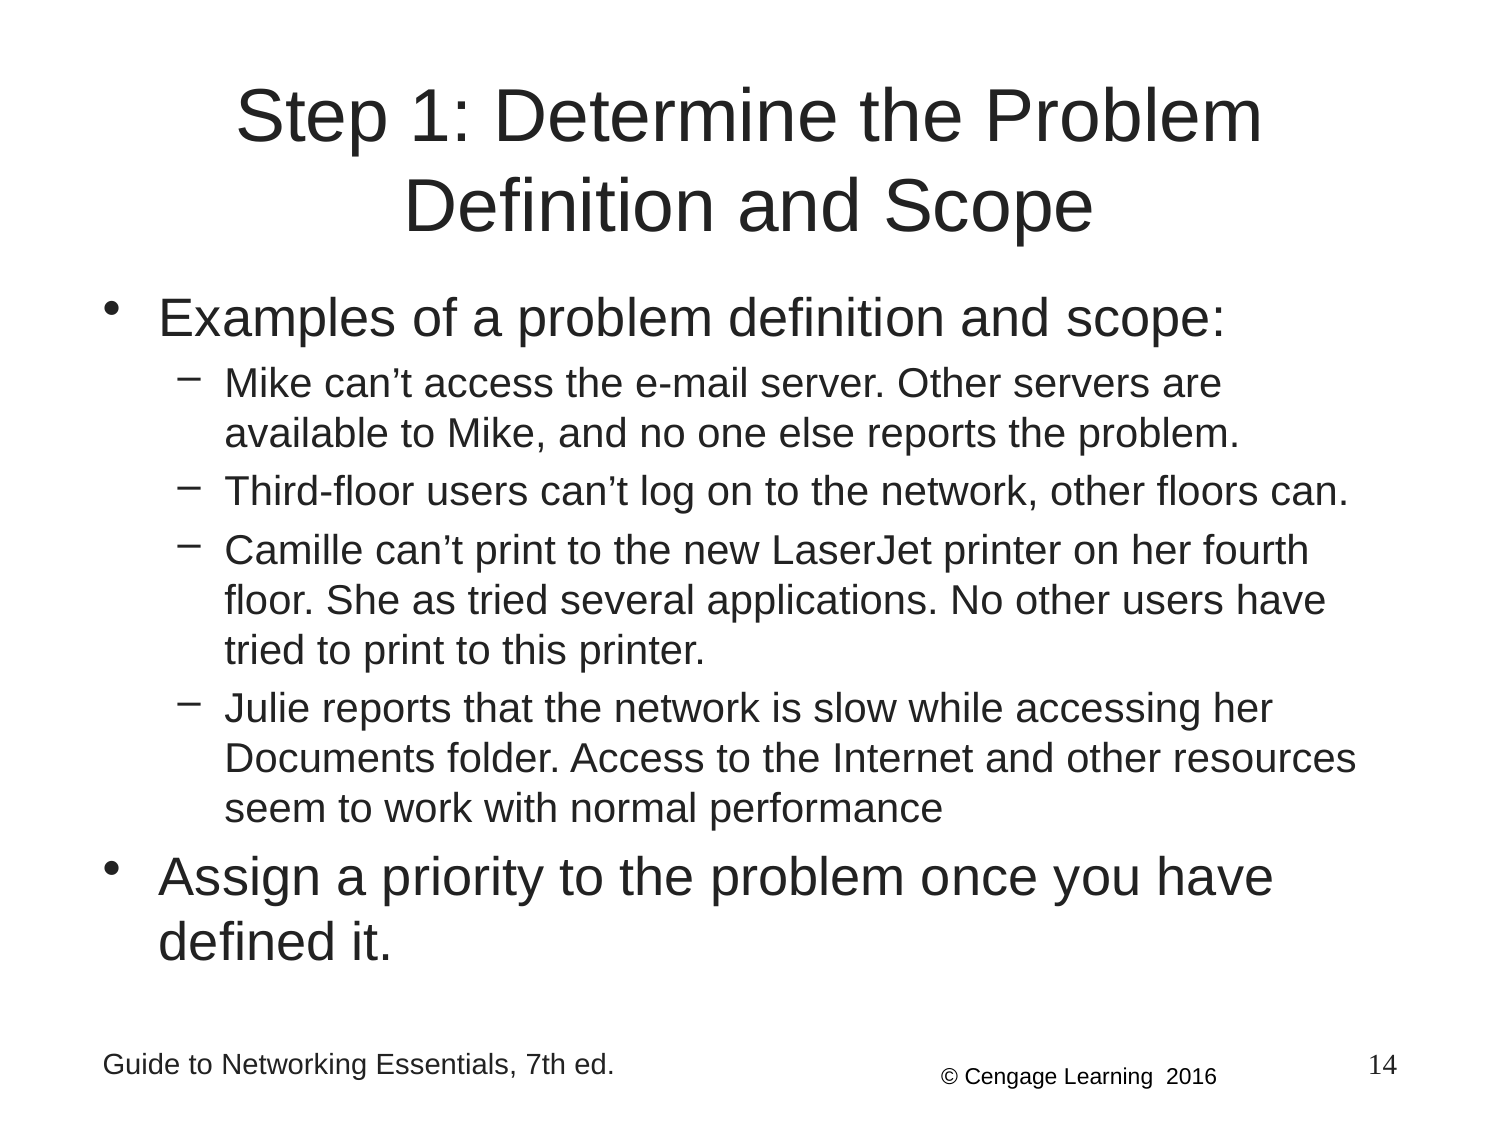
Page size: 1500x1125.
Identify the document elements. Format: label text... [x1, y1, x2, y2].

title Step 1: Determine the Problem Definition and Scope [87, 62, 1413, 250]
footer Guide to Networking Essentials, 7th ed. [87, 1037, 700, 1100]
list Examples of a problem definition and scope: Mike can’t access the e-mail server. Other servers are available to Mike, and no one else reports the problem. Third-floor users can’t log on to the network, other floors can. Camille can’t print to the new LaserJet printer on her fourth floor. She as tried several applications. No other users have tried to print to this printer. Julie reports that the network is slow while accessing her Documents folder. Access to the Internet and other resources seem to work with normal performance Assign a priority to the problem once you have defined it. [87, 275, 1413, 1025]
slide_number 14 [1312, 1037, 1413, 1100]
